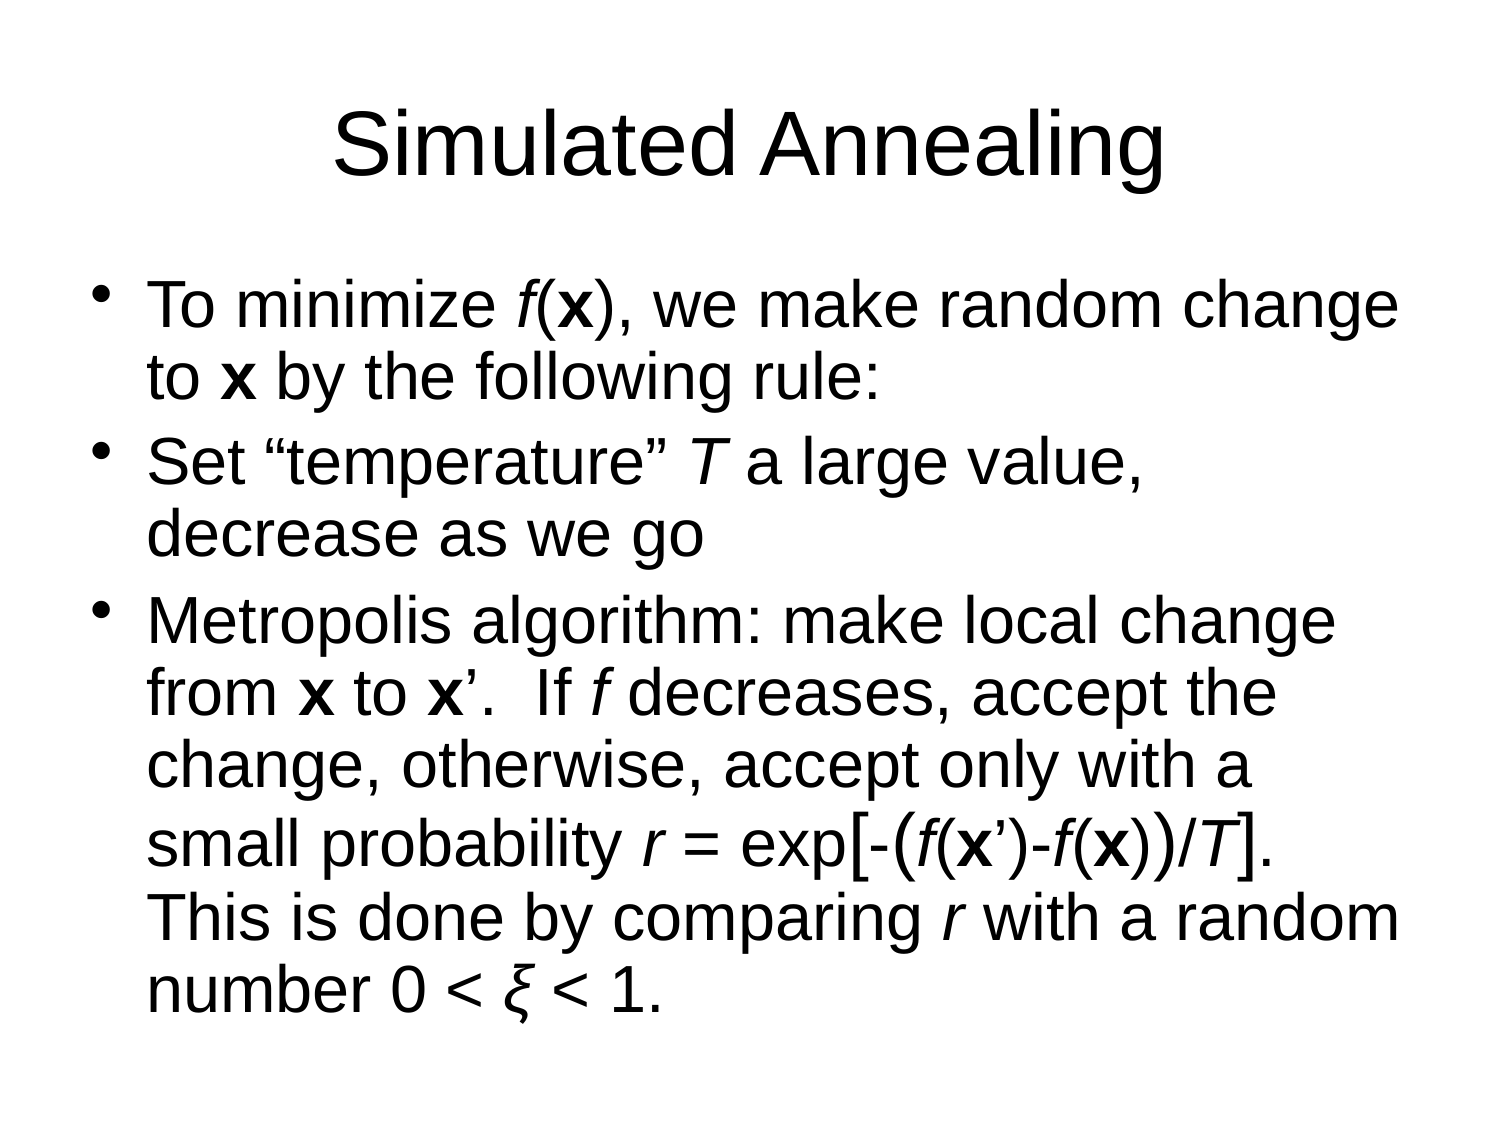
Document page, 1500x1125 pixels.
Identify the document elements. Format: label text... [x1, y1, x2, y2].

title Simulated Annealing [75, 45, 1425, 233]
list To minimize f(x), we make random change to x by the following rule: Set “temperature” T a large value, decrease as we go Metropolis algorithm: make local change from x to x’. If f decreases, accept the change, otherwise, accept only with a small probability r = exp[-(f(x’)-f(x))/T]. This is done by comparing r with a random number 0 < ξ < 1. [75, 262, 1425, 1005]
